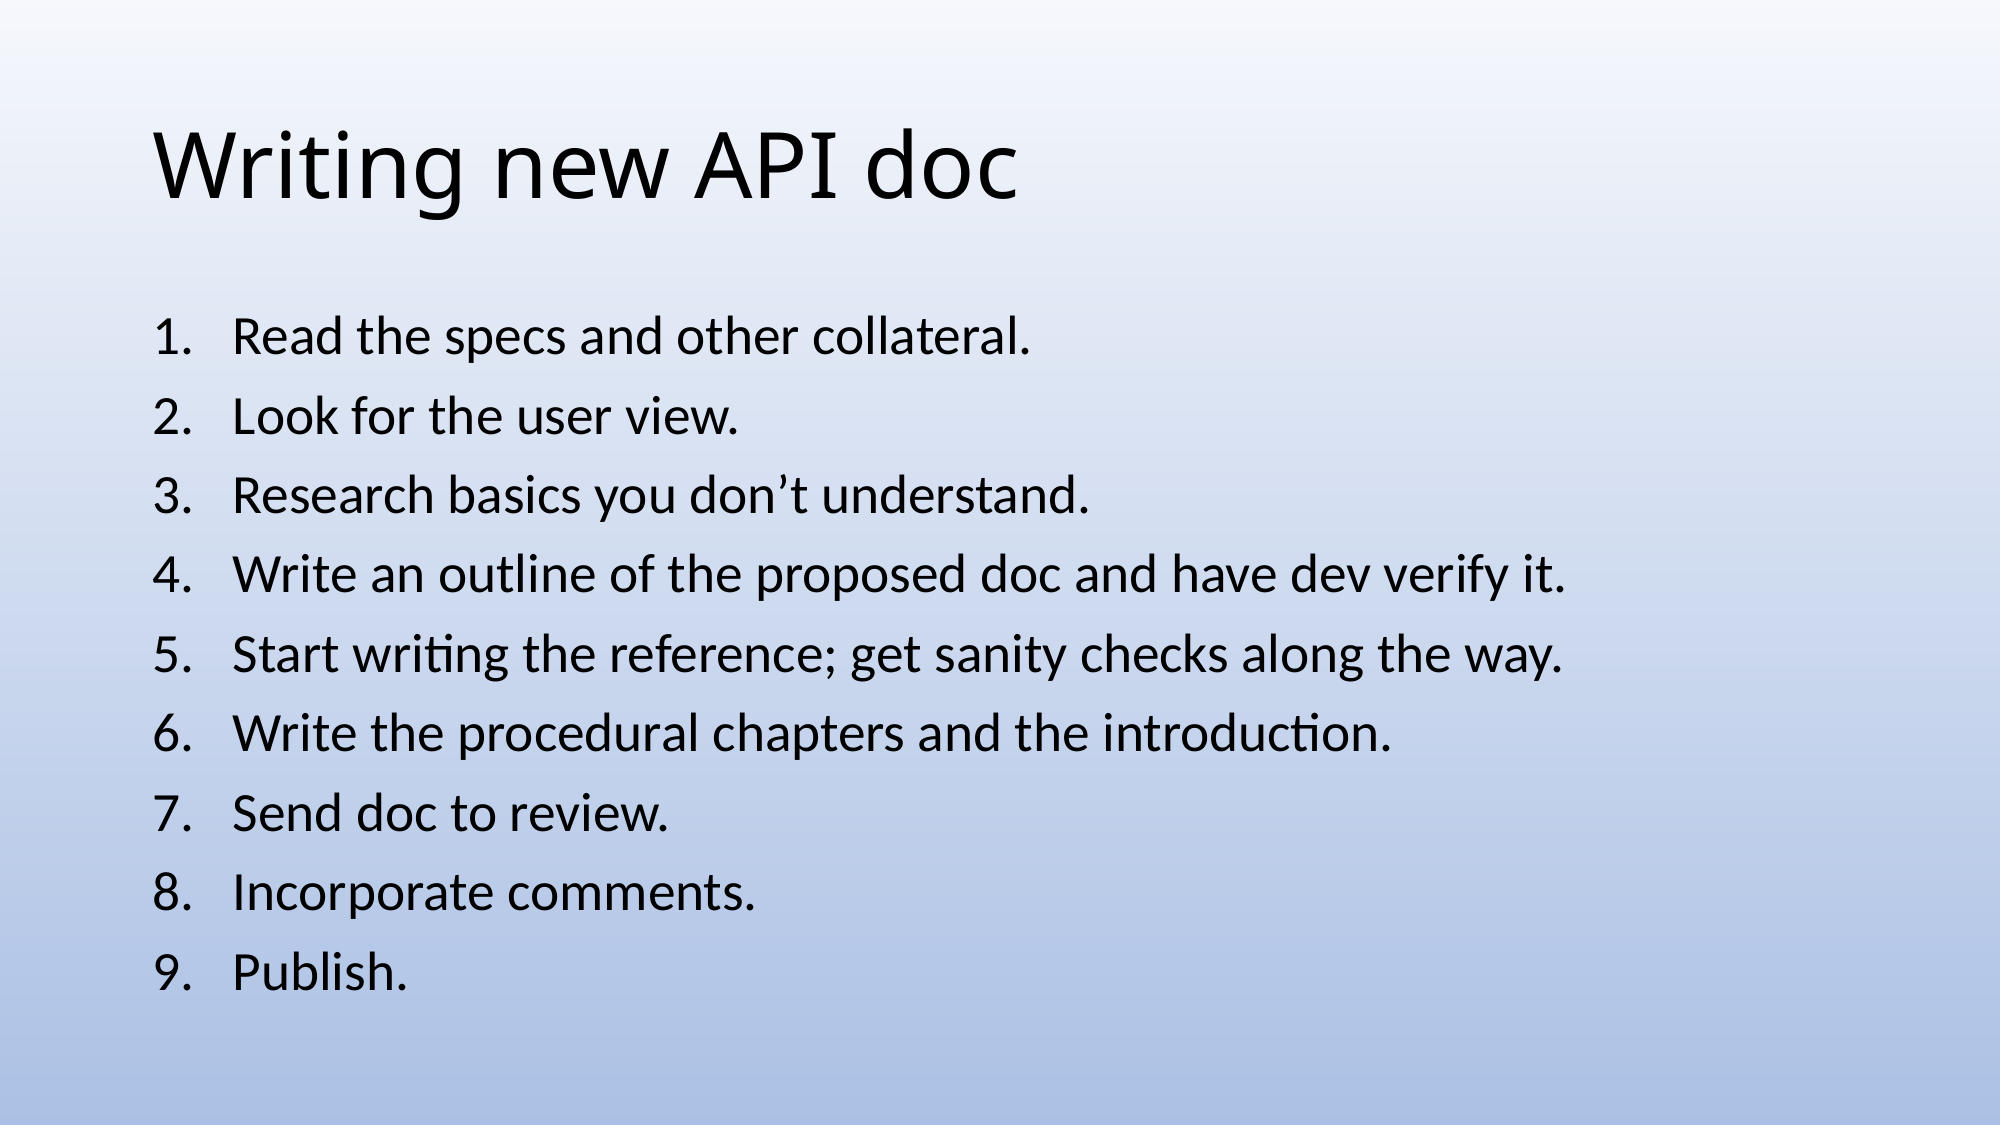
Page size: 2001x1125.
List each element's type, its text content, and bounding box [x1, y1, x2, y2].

title Writing new API doc [137, 59, 1863, 278]
list Read the specs and other collateral. Look for the user view. Research basics you don’t understand. Write an outline of the proposed doc and have dev verify it. Start writing the reference; get sanity checks along the way. Write the procedural chapters and the introduction. Send doc to review. Incorporate comments. Publish. [137, 299, 1863, 1014]
